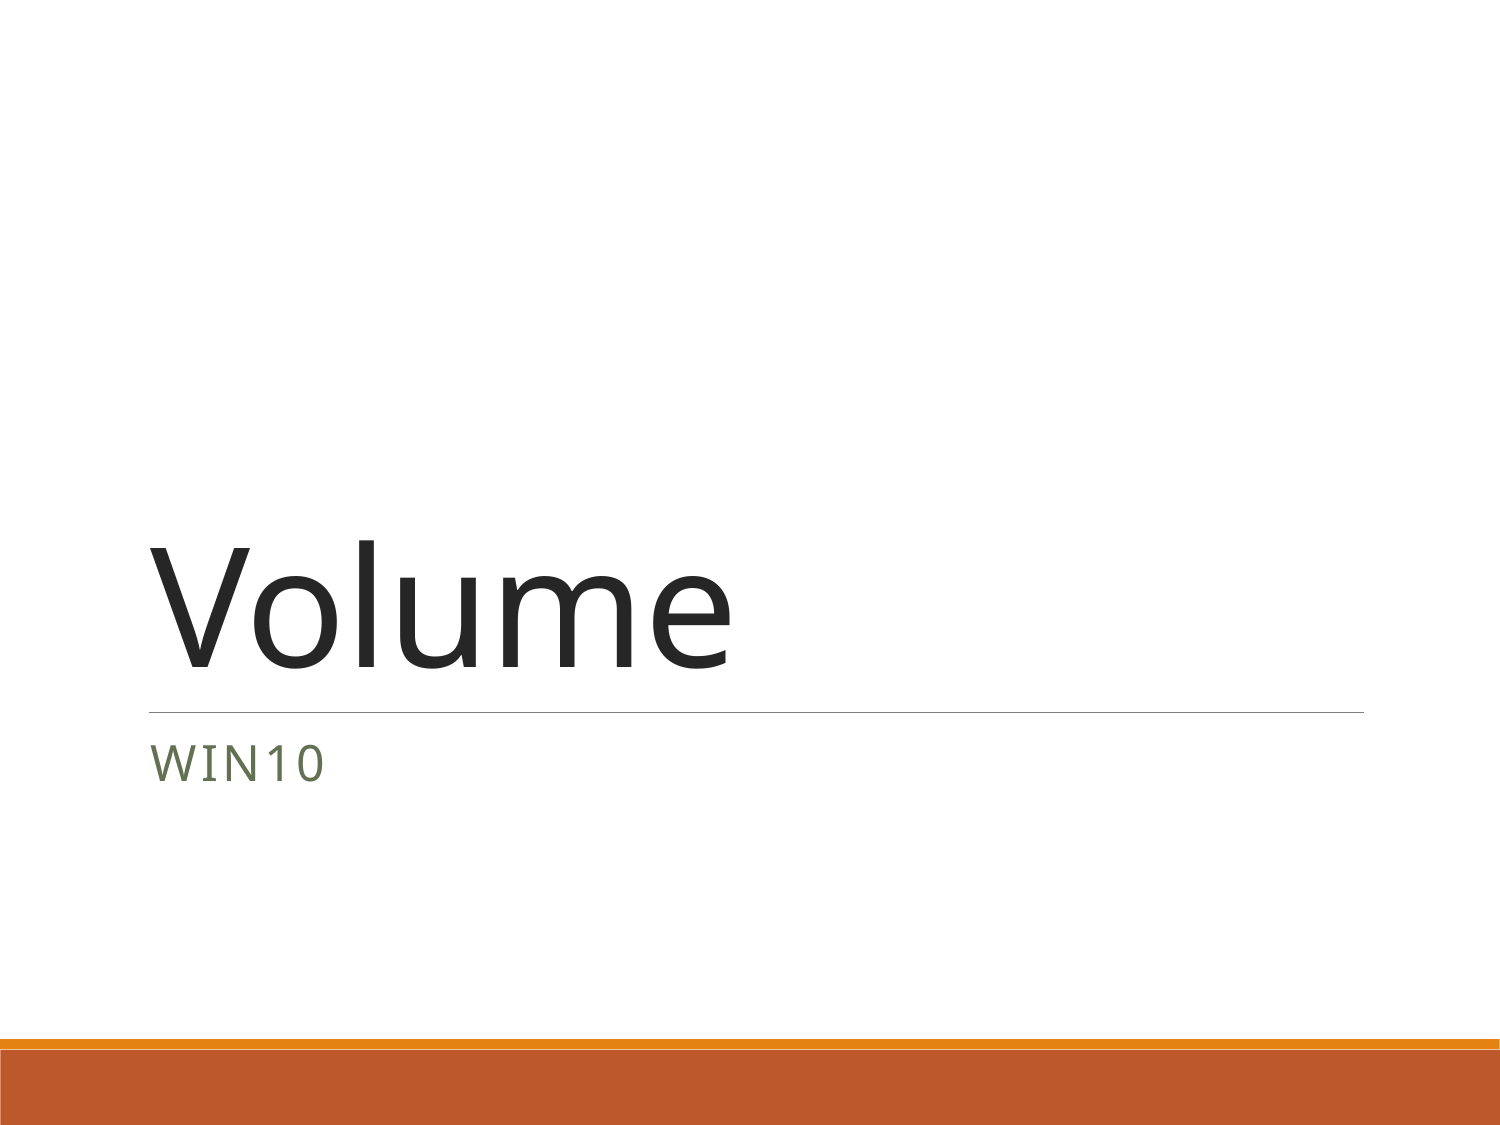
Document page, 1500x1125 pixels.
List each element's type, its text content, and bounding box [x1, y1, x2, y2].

subtitle Win10 [135, 730, 1373, 919]
title Volume [135, 124, 1373, 710]
